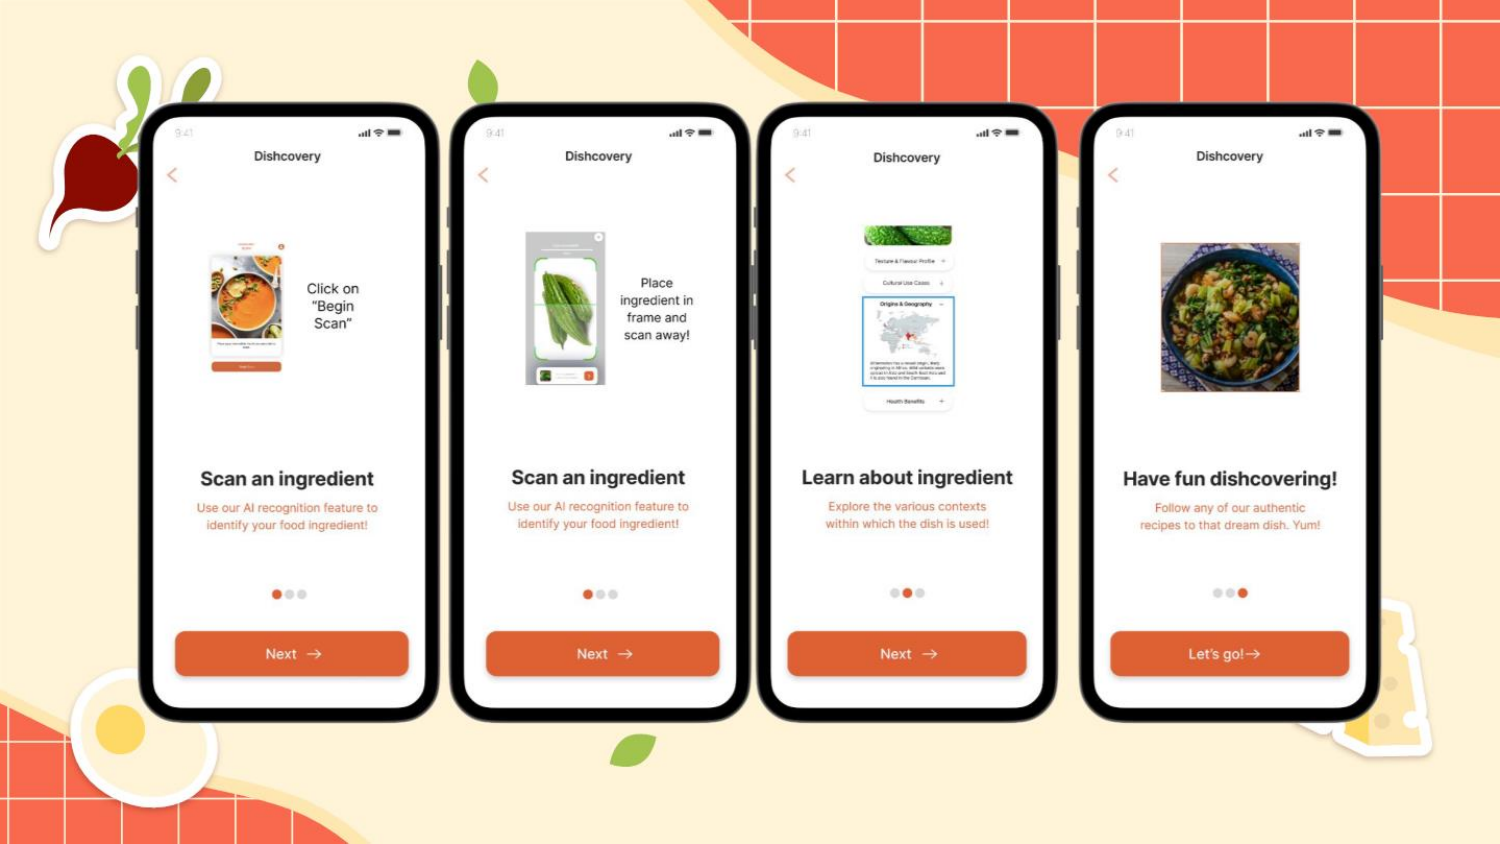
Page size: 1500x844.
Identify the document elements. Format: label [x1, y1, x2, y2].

text_box [0, 0, 1500, 844]
